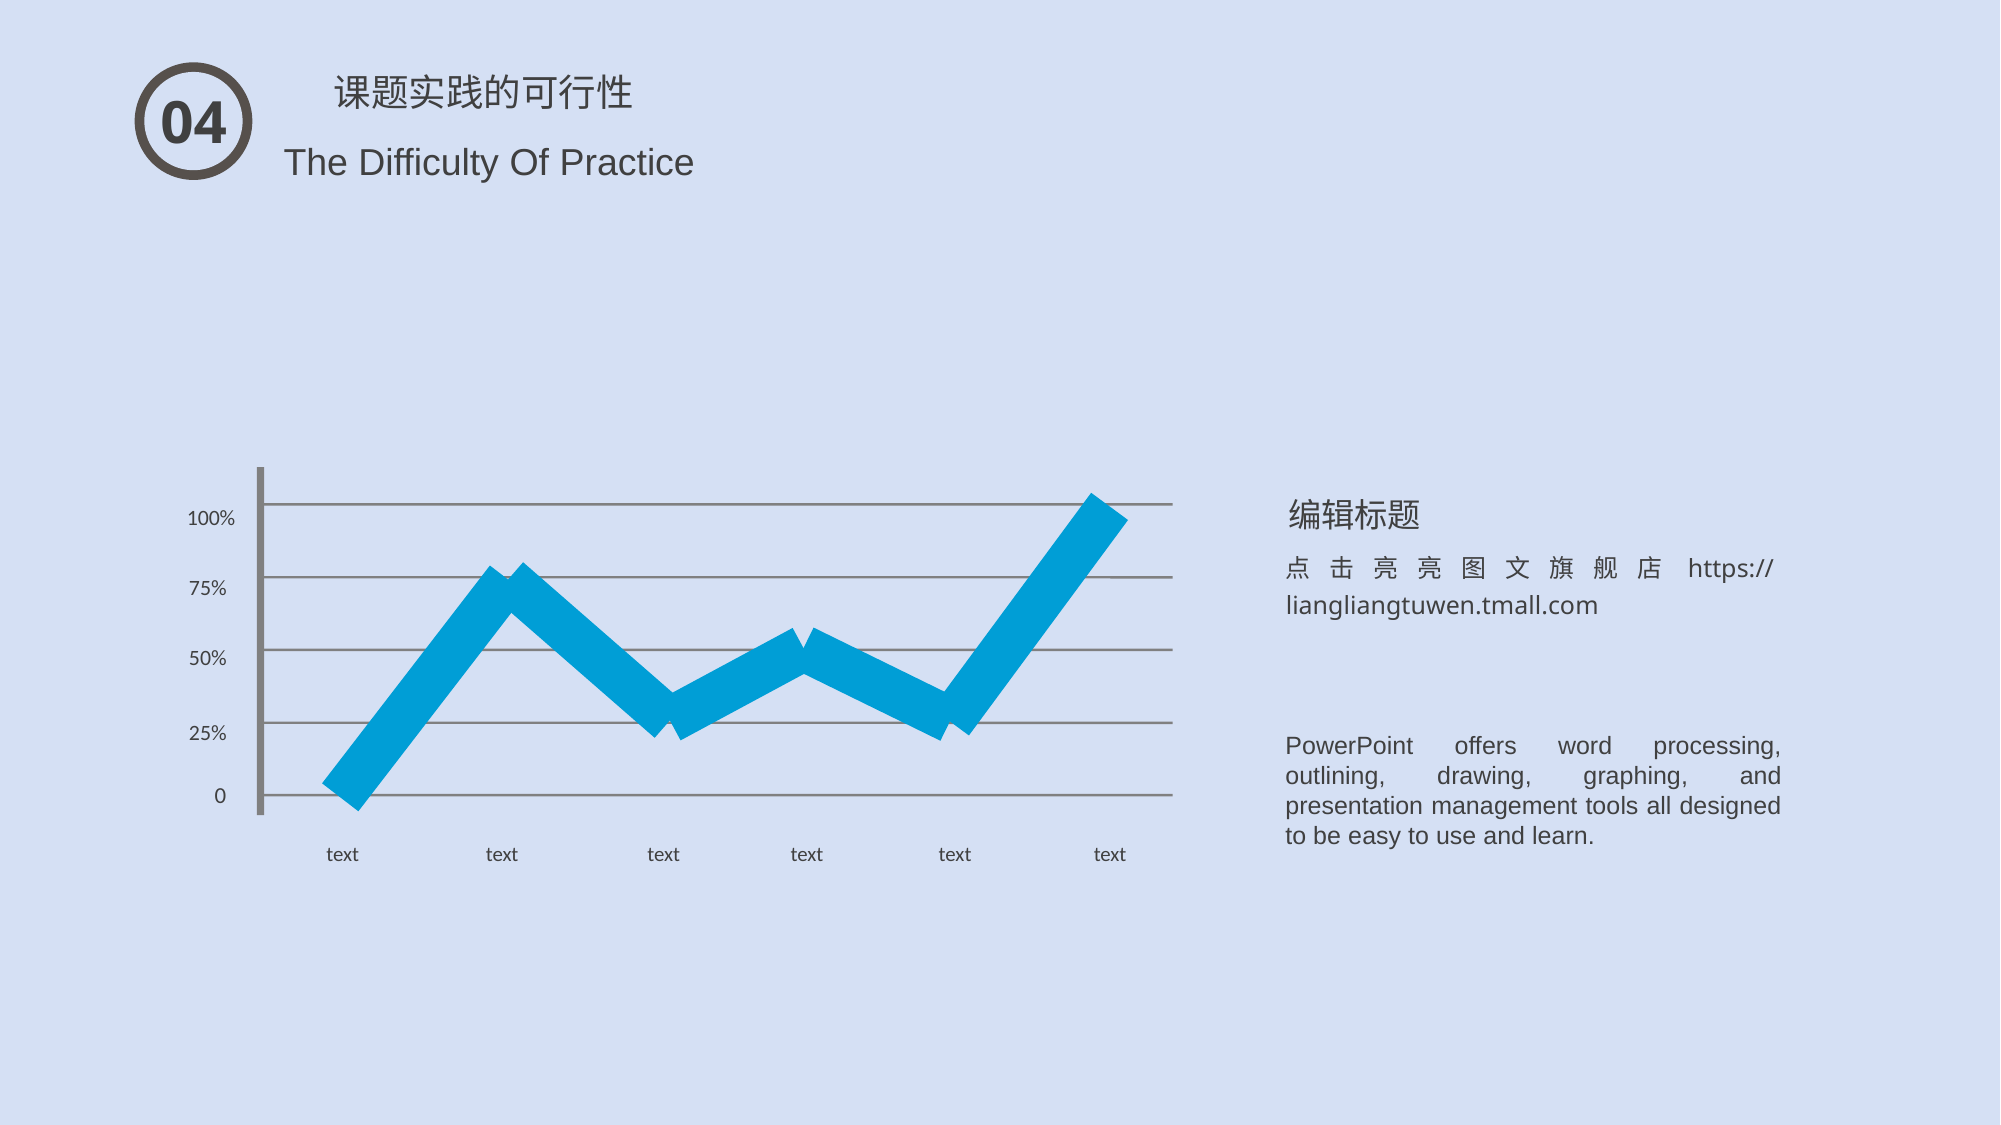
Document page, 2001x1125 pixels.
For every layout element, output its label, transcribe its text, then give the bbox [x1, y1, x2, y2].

text_box text [430, 837, 574, 869]
text_box text [271, 837, 415, 869]
text_box text [735, 837, 879, 869]
text_box PowerPoint offers word processing, outlining, drawing, graphing, and presentation management tools all designed to be easy to use and learn. [1285, 729, 1783, 850]
text_box text [592, 837, 735, 869]
text_box 75% [155, 564, 242, 610]
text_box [260, 467, 1173, 816]
text_box 04 [139, 122, 248, 130]
text_box 点击亮亮图文旗舰店https://liangliangtuwen.tmall.com [1271, 537, 1789, 665]
text_box 0 [182, 778, 242, 810]
text_box [248, 122, 254, 130]
text_box 25% [155, 708, 242, 755]
text_box text [883, 837, 1027, 869]
text_box 100% [139, 482, 251, 552]
text_box 课题实践的可行性 [76, 61, 891, 122]
text_box The Difficulty Of Practice [82, 130, 907, 191]
text_box 50% [155, 634, 242, 680]
text_box text [1038, 837, 1182, 869]
text_box [133, 122, 139, 130]
text_box 编辑标题 [1273, 487, 1497, 542]
